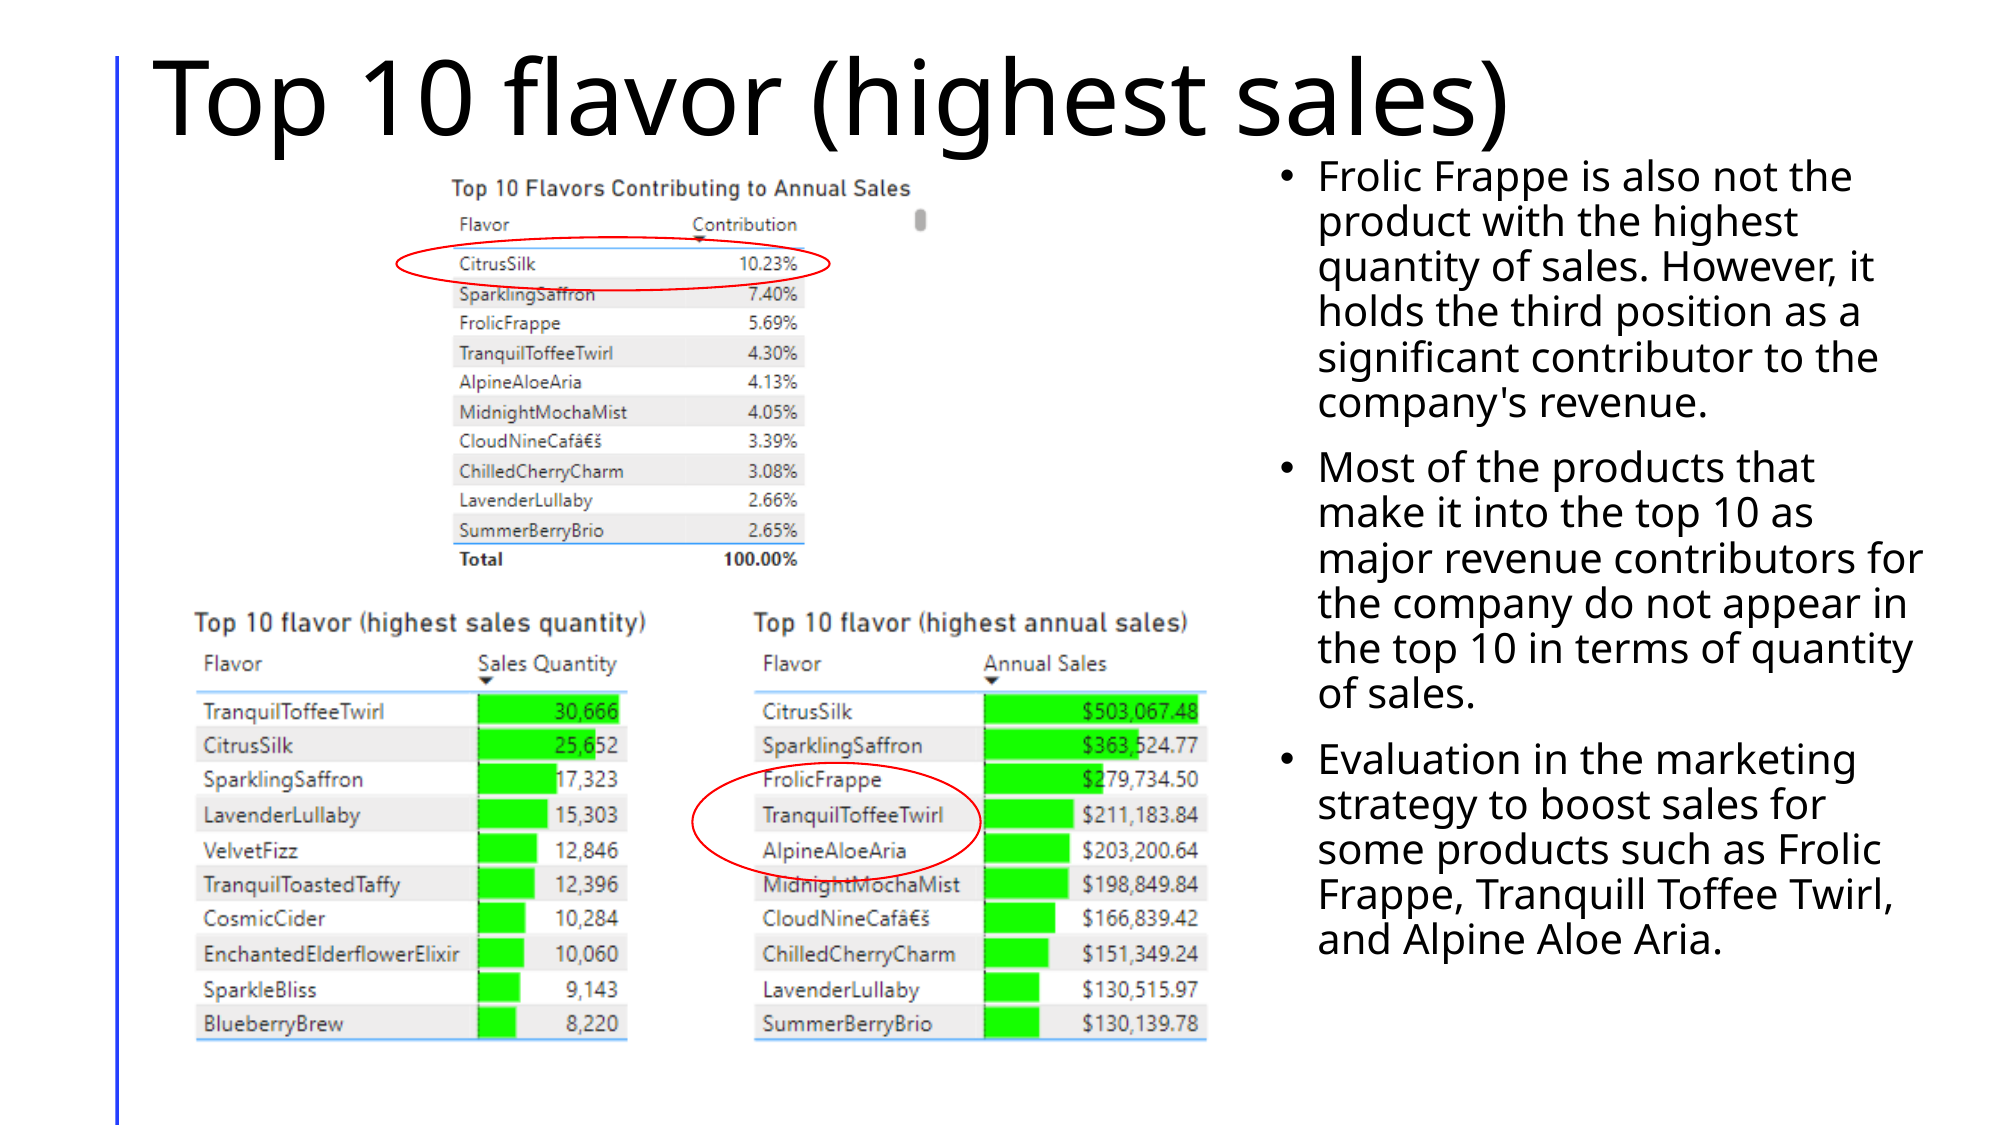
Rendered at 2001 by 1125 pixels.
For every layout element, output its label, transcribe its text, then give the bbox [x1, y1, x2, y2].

text_box [395, 245, 446, 282]
title Top 10 flavor (highest sales) [137, 38, 1922, 170]
picture [446, 169, 929, 579]
picture [186, 600, 1216, 1044]
list Frolic Frappe is also not the product with the highest quantity of sales. However, it holds the third position as a significant contributor to the company's revenue. Most of the products that make it into the top 10 as major revenue contributors for the company do not appear in the top 10 in terms of quantity of sales. Evaluation in the marketing strategy to boost sales for some products such as Frolic Frappe, Tranquill Toffee Twirl, and Alpine Aloe Aria. [1264, 46, 1942, 1073]
